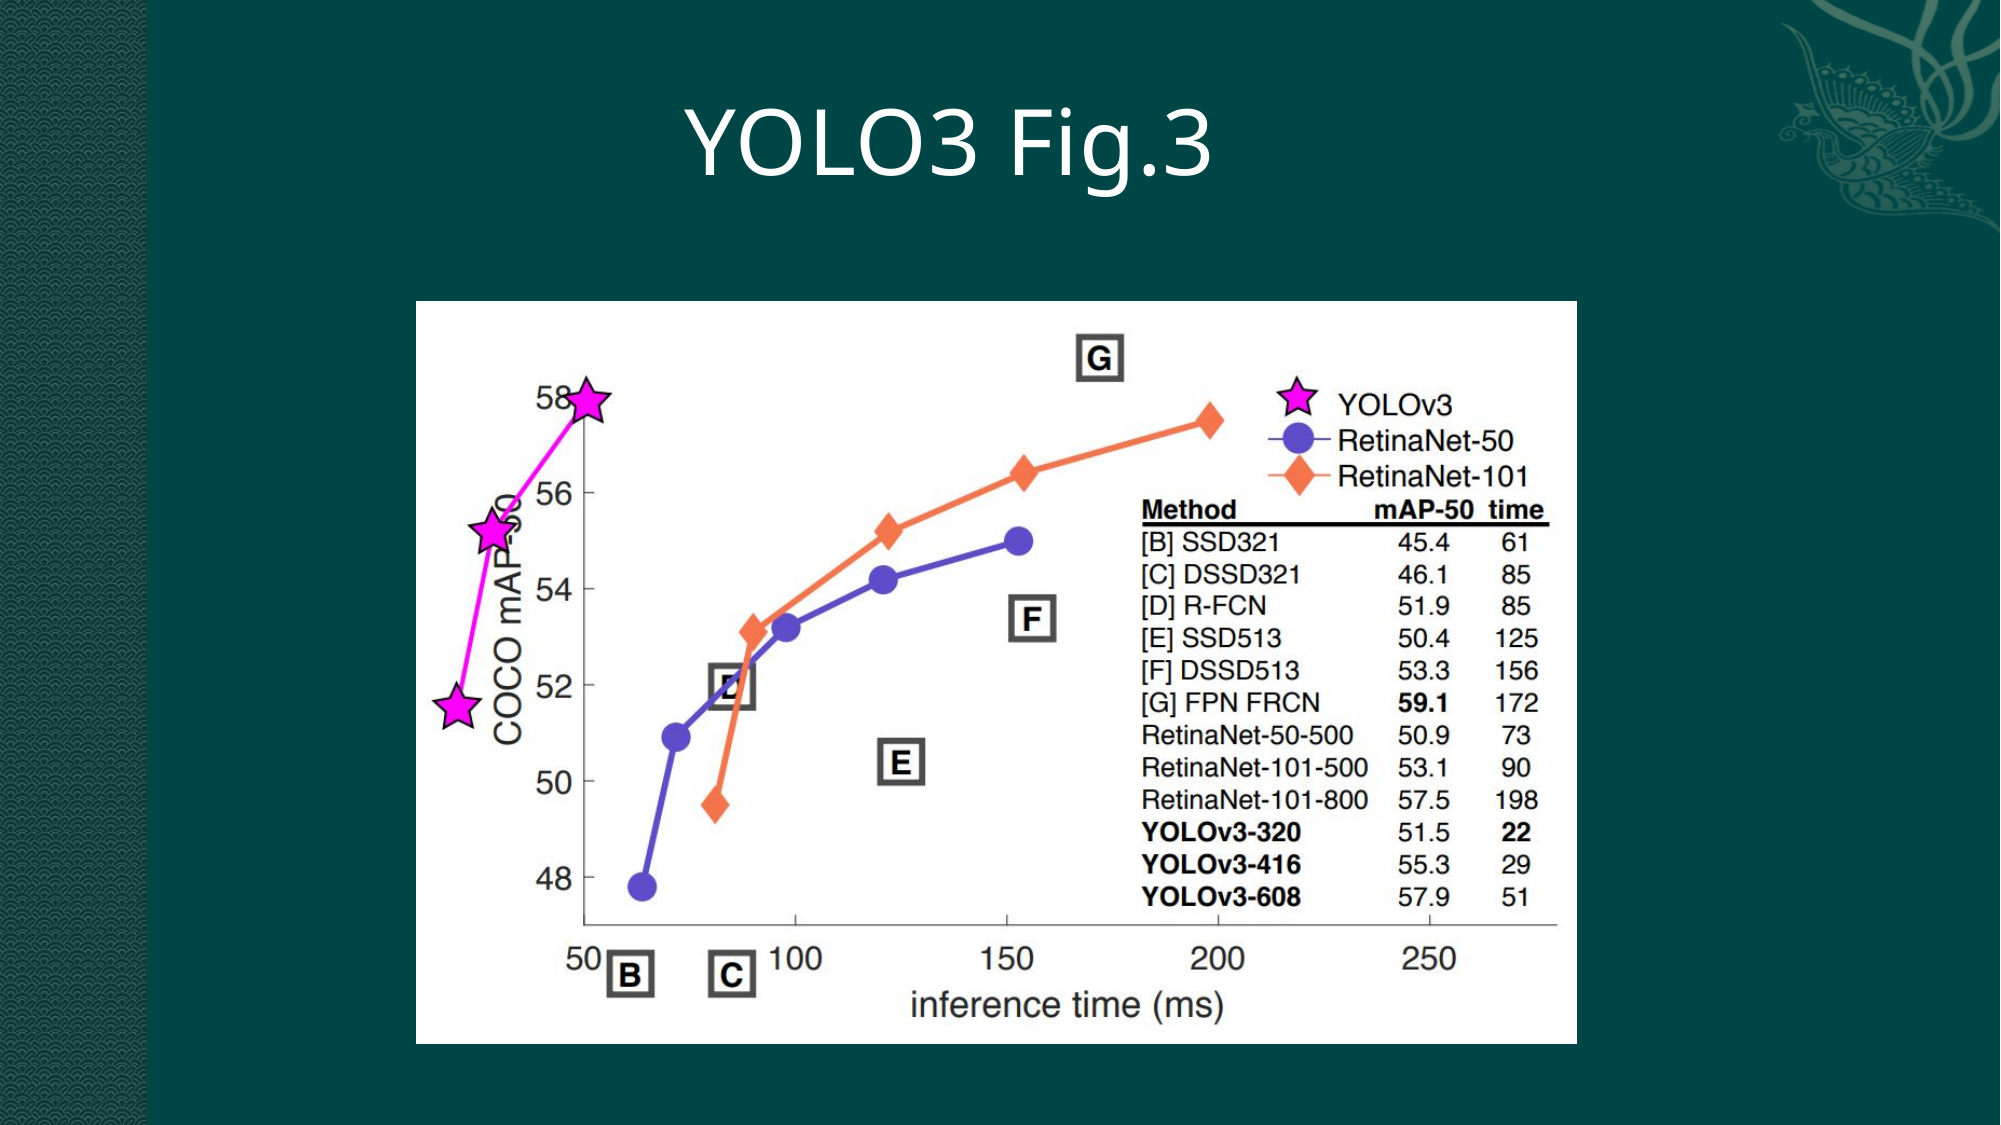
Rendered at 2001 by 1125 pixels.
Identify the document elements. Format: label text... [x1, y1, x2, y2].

picture [0, 0, 147, 1125]
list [416, 300, 1577, 1045]
title YOLO3 Fig.3 [99, 45, 1801, 233]
